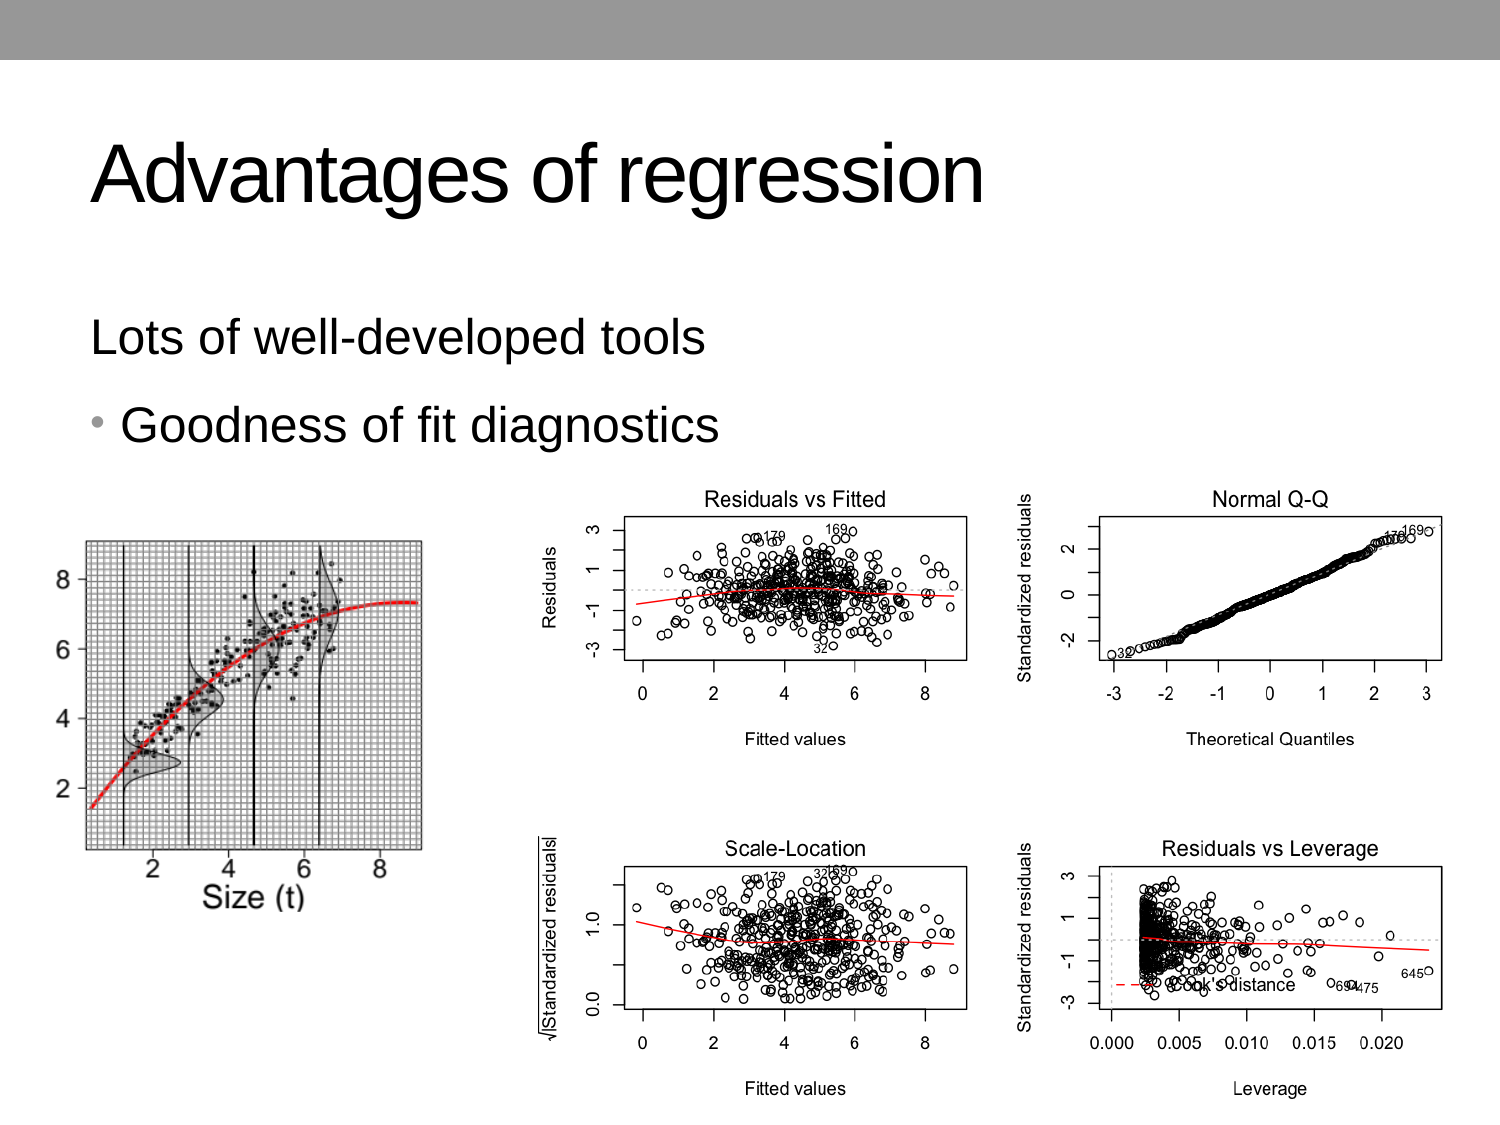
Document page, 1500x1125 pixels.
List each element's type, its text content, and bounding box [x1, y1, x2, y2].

picture [47, 479, 435, 924]
picture [538, 479, 1456, 1107]
list Lots of well-developed tools Goodness of fit diagnostics [75, 278, 1391, 1037]
title Advantages of regression [75, 87, 1425, 250]
